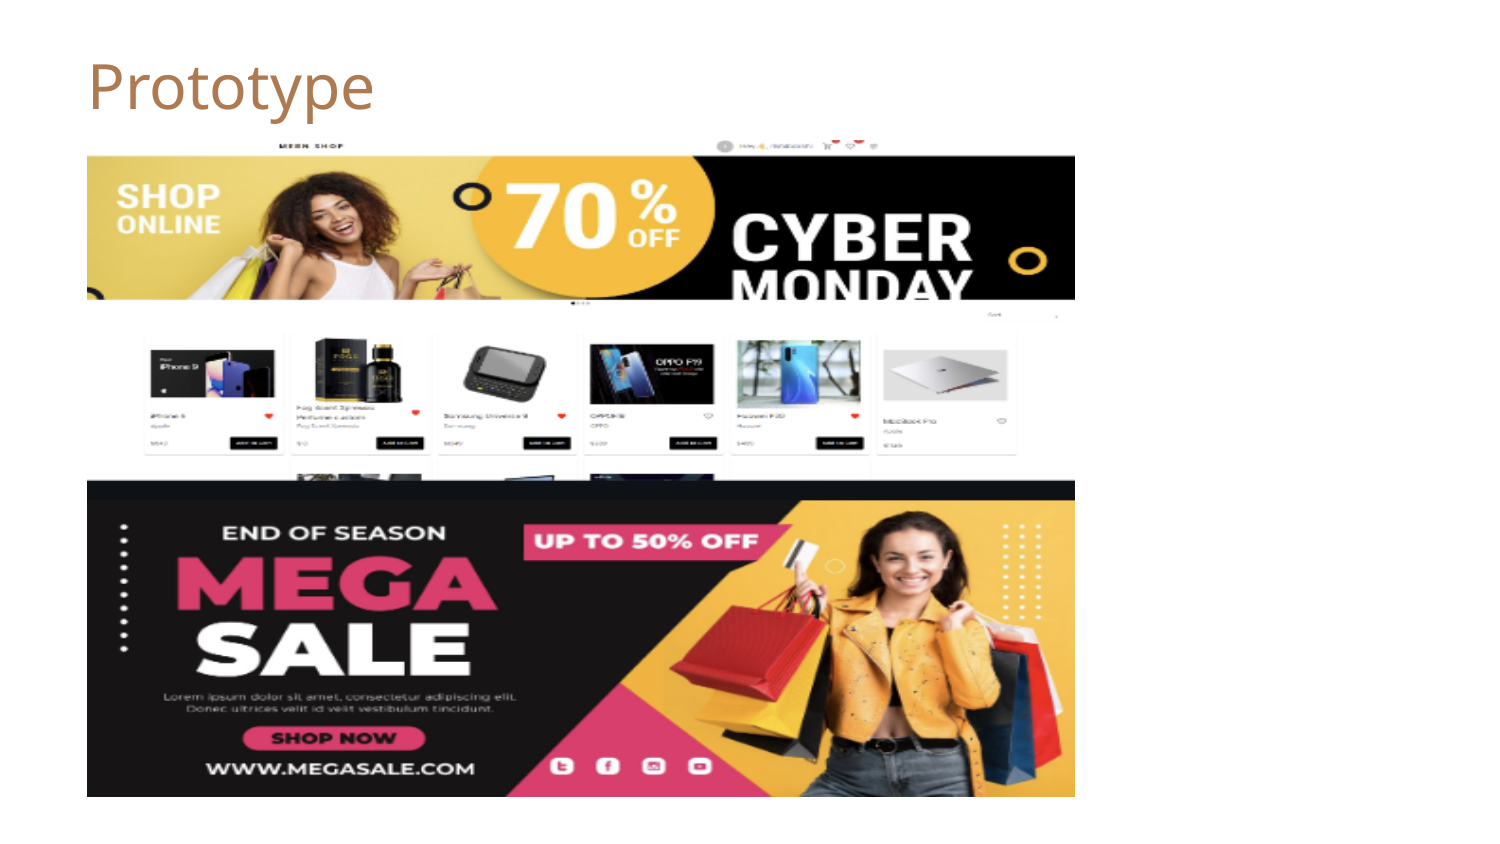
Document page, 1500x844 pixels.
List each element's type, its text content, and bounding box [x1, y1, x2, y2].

picture [87, 140, 1076, 798]
title Prototype [87, 46, 760, 123]
